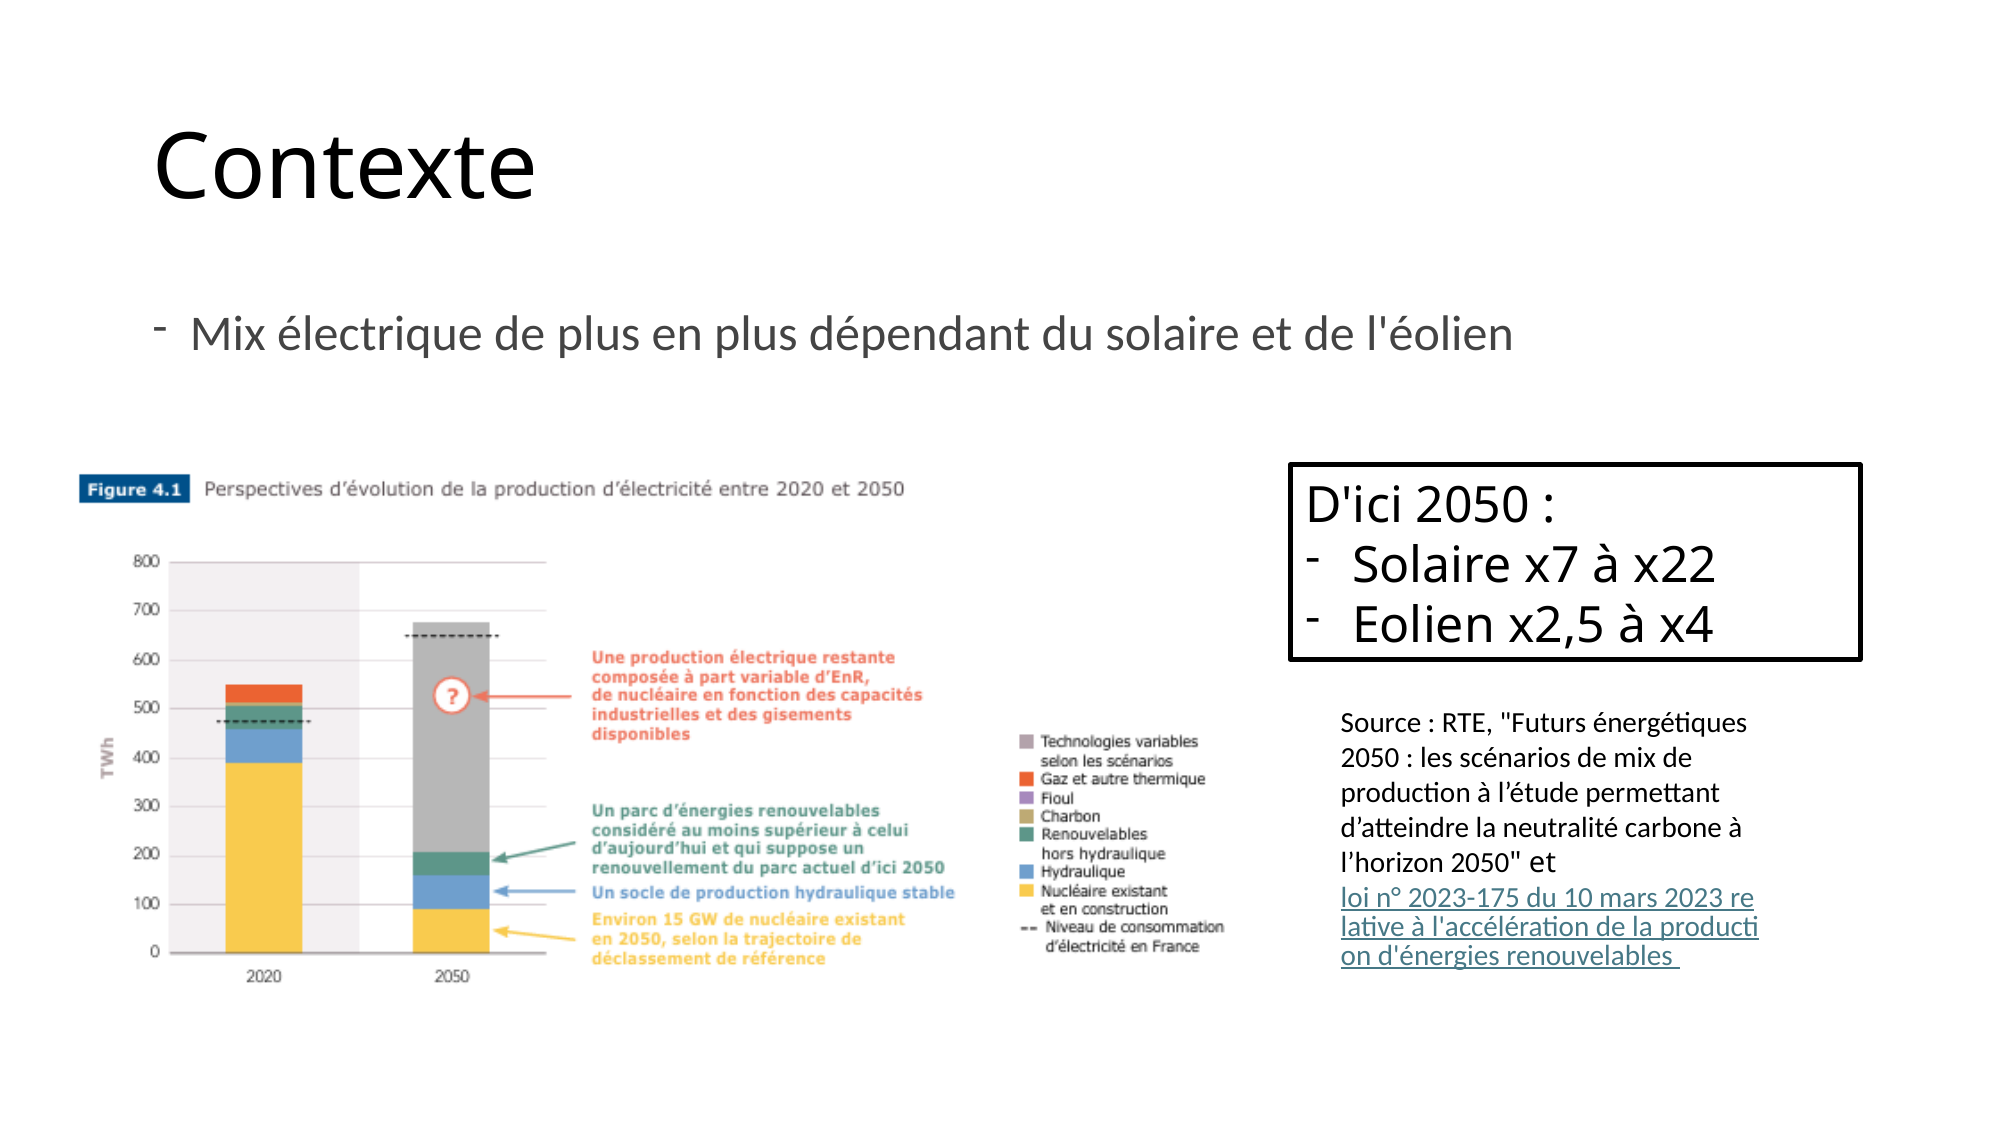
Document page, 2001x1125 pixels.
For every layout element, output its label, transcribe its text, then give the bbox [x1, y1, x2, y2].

list Mix électrique de plus en plus dépendant du solaire et de l'éolien​ [137, 299, 1863, 417]
text_box D'ici 2050 : Solaire x7 à x22 Eolien x2,5 à x4 [1290, 464, 1861, 660]
text_box Source : RTE, "Futurs énergétiques 2050 : les scénarios de mix de production à l’étude permettant d’atteindre la neutralité carbone à l’horizon 2050" et loi n° 2023-175 du 10 mars 2023 relative à l'accélération de la production d'énergies renouvelables [1325, 695, 1776, 921]
picture [69, 463, 1242, 996]
title Contexte [137, 59, 1863, 278]
